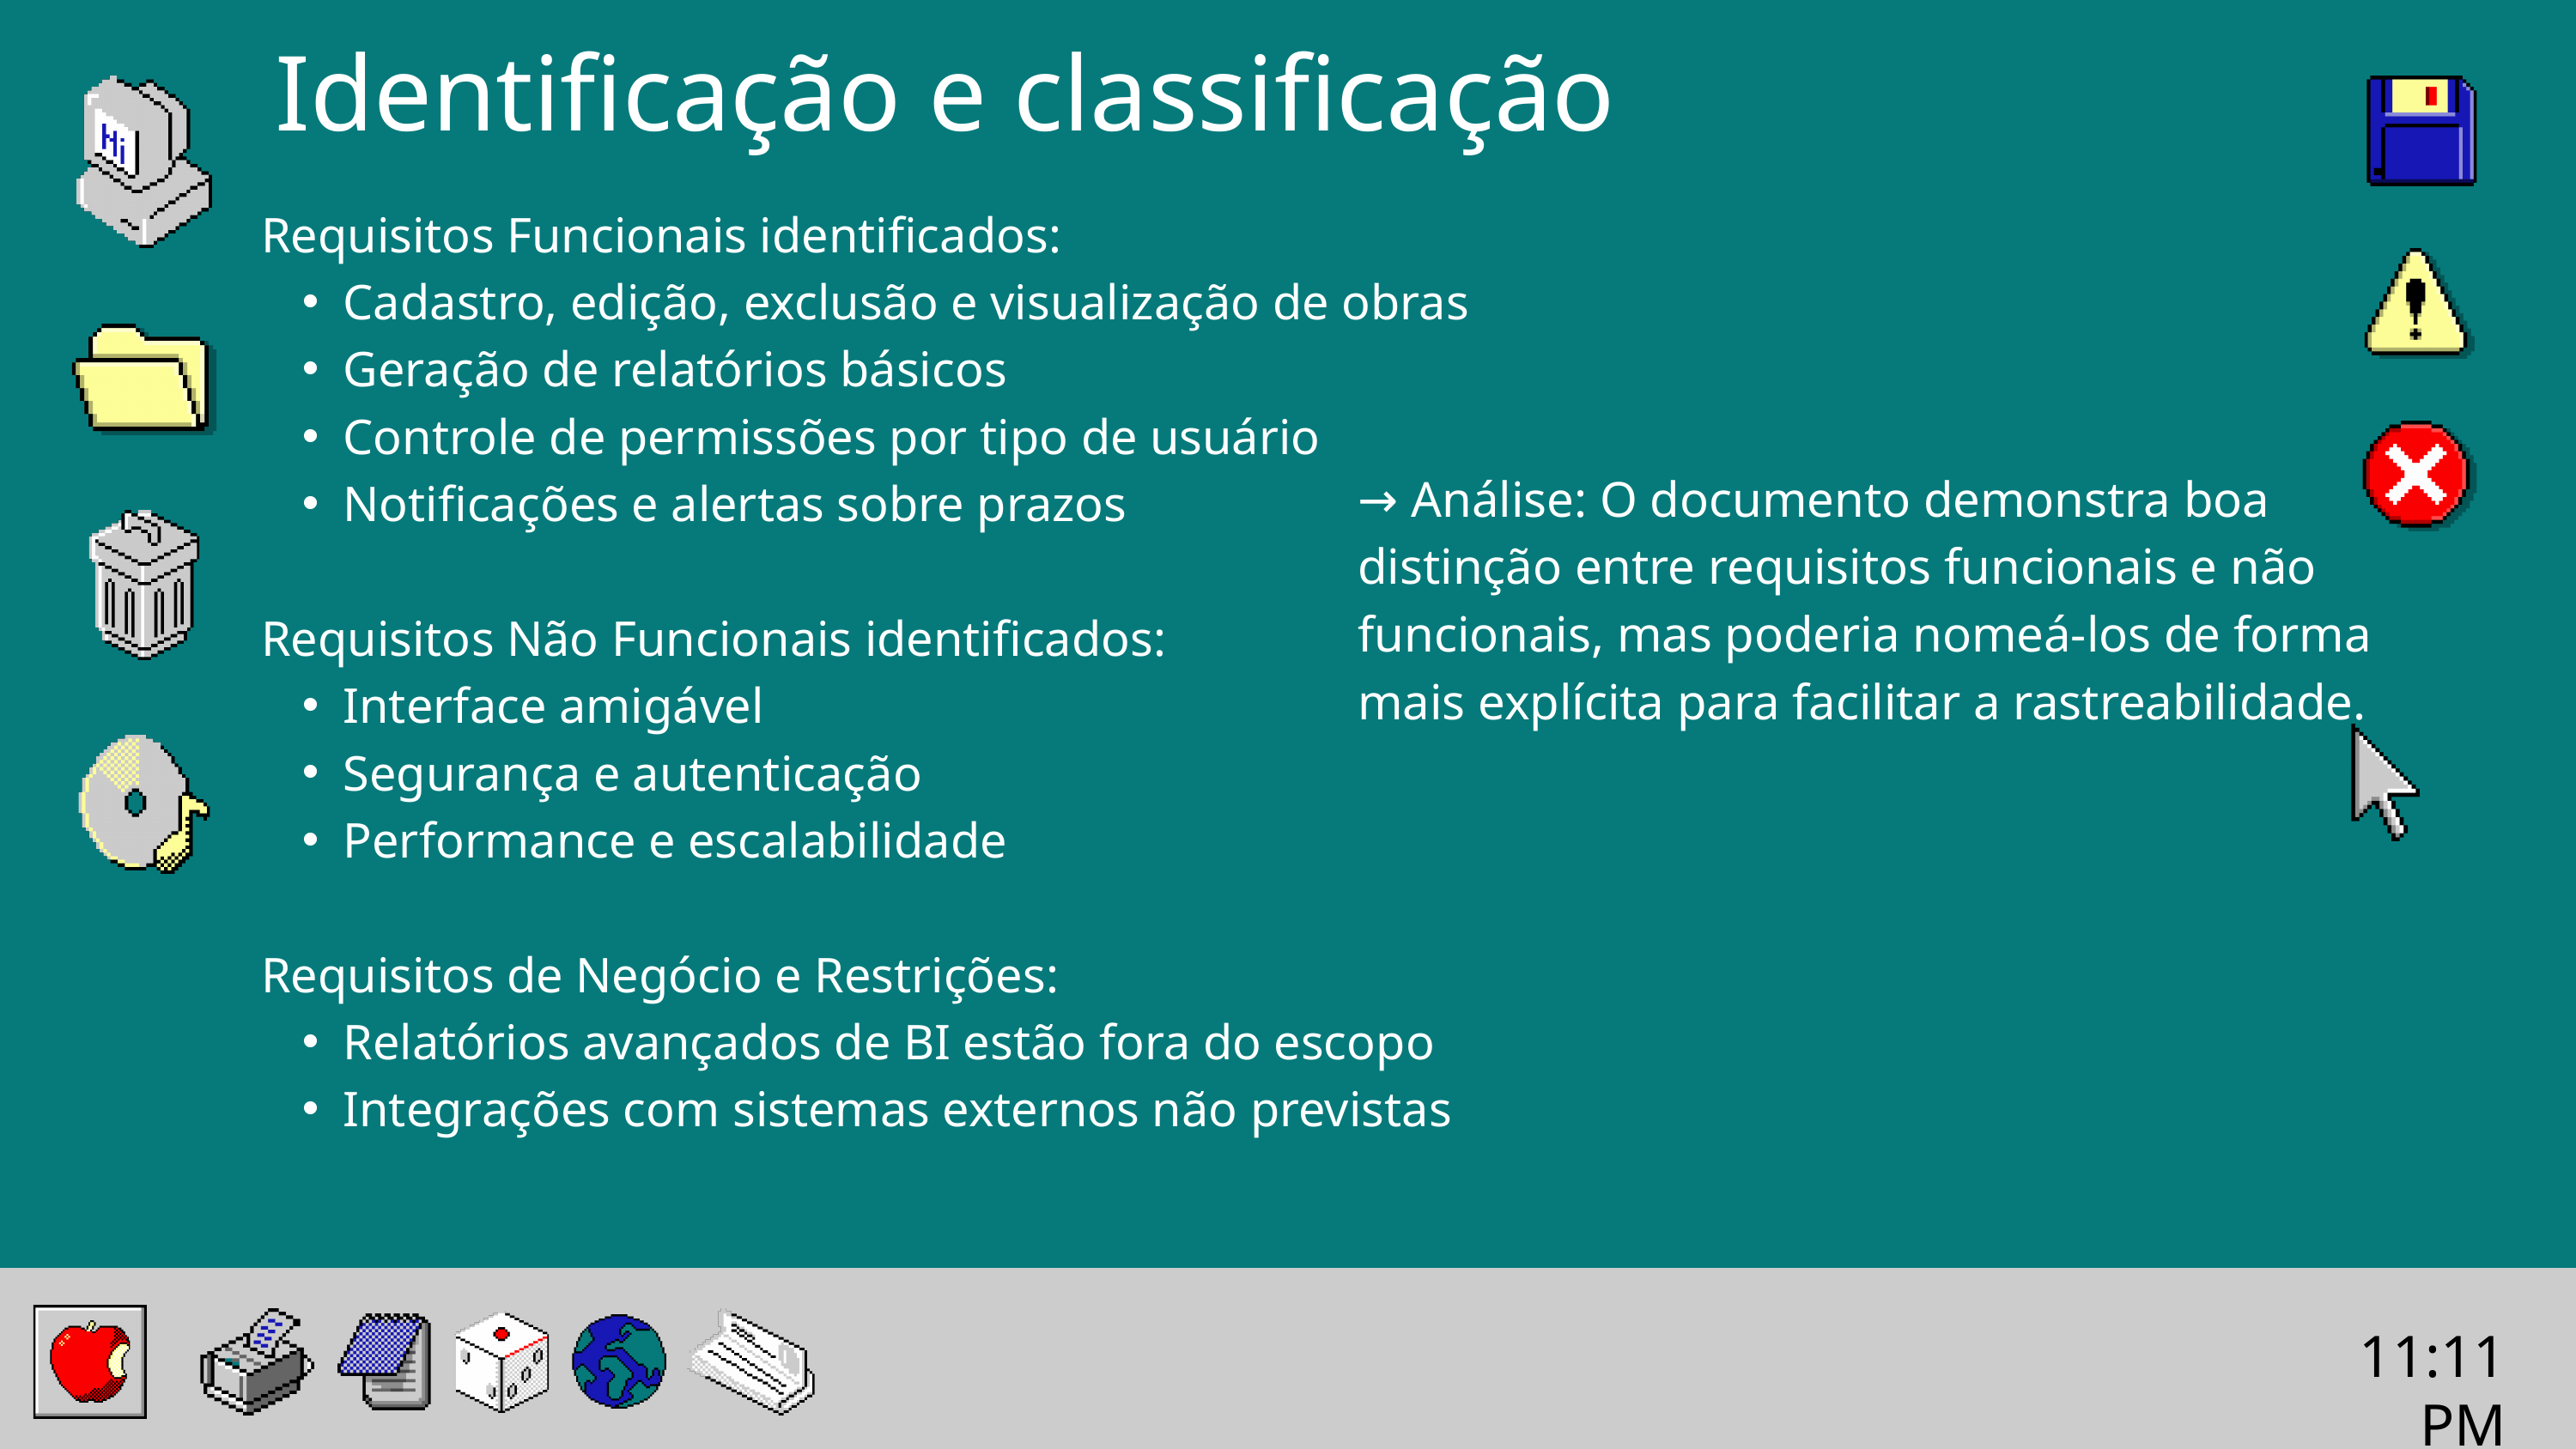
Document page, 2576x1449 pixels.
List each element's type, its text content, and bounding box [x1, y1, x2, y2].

text_box [2362, 421, 2477, 531]
text_box [2364, 248, 2475, 359]
text_box → Análise: O documento demonstra boa distinção entre requisitos funcionais e não funcionais, mas poderia nomeá-los de forma mais explícita para facilitar a rastreabilidade. [1358, 458, 2402, 730]
text_box [76, 76, 212, 248]
text_box Identificação e classificação [144, 48, 1747, 152]
text_box [71, 324, 217, 435]
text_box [0, 1274, 2576, 1449]
text_box [2351, 724, 2420, 841]
text_box [88, 510, 200, 660]
text_box [78, 735, 210, 874]
text_box Requisitos Funcionais identificados: Cadastro, edição, exclusão e visualização de obras Geração de relatórios básicos Controle de permissões por tipo de usuário Notificações e alertas sobre prazos Requisitos Não Funcionais identificados: Interface amigável Segurança e autenticação Performance e escalabilidade Requisitos de Negócio e Restrições: Relatórios avançados de BI estão fora do escopo Integrações com sistemas externos não previstas [261, 194, 2074, 1137]
text_box [2366, 76, 2477, 186]
